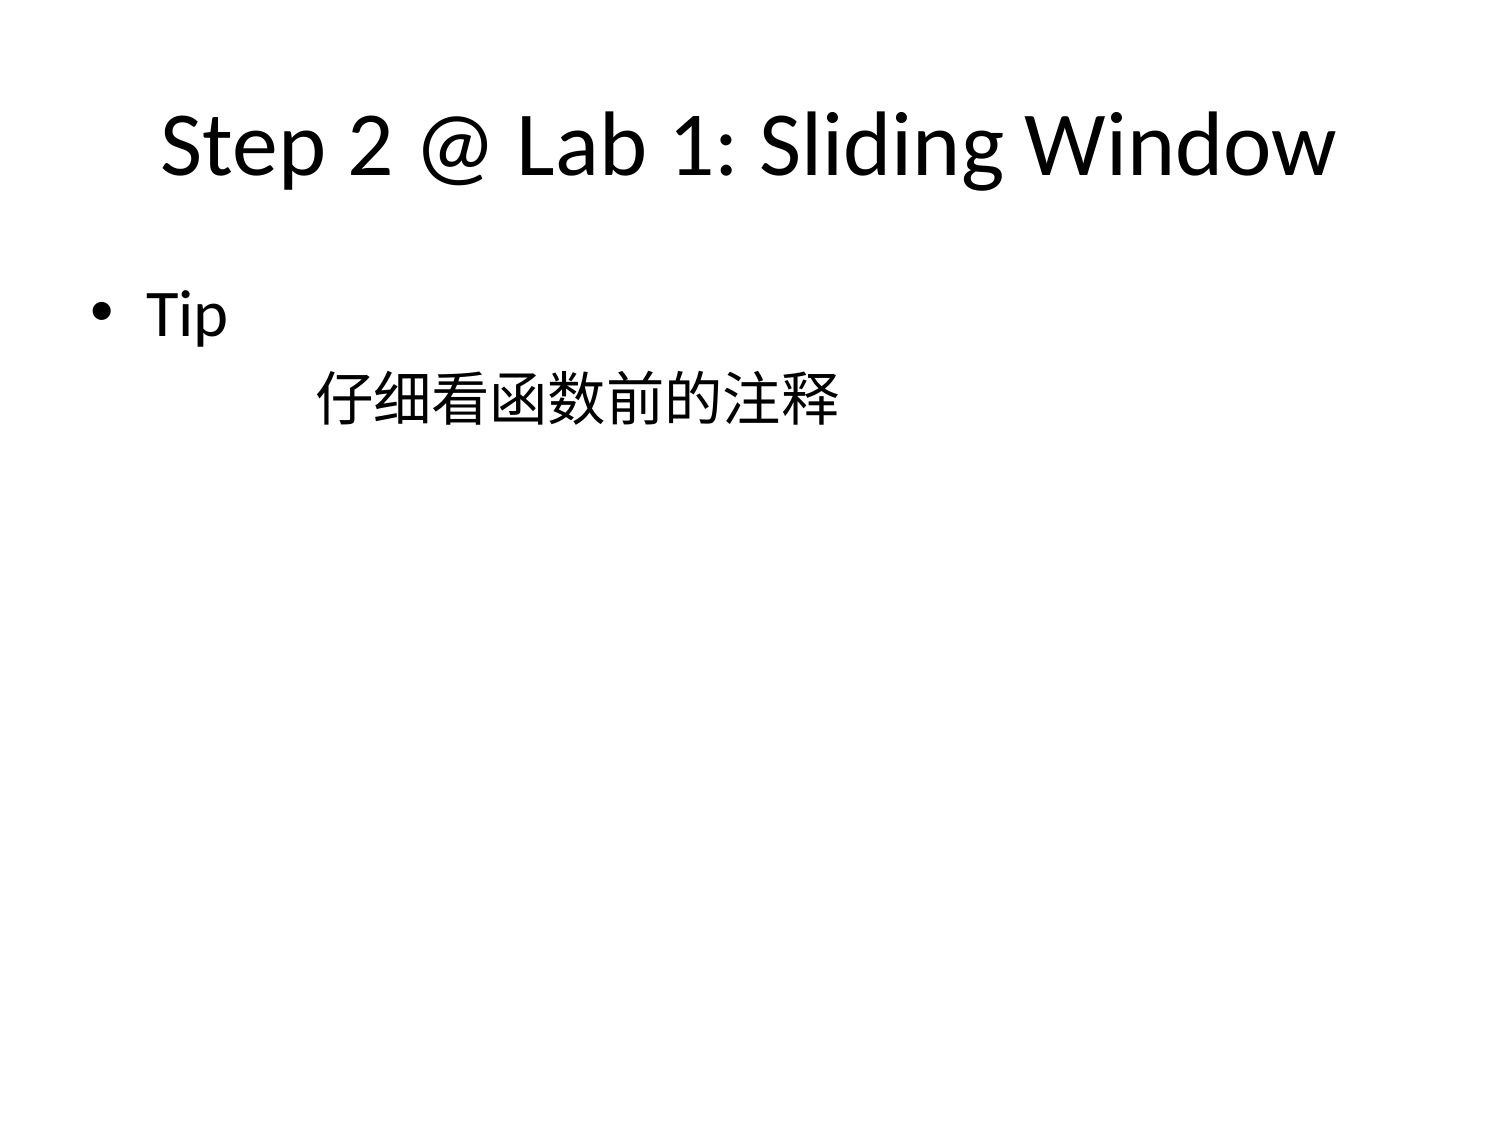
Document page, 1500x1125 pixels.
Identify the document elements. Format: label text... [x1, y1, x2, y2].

title Step 2 @ Lab 1: Sliding Window [75, 45, 1425, 233]
list Tip 仔细看函数前的注释 [75, 262, 1425, 1005]
